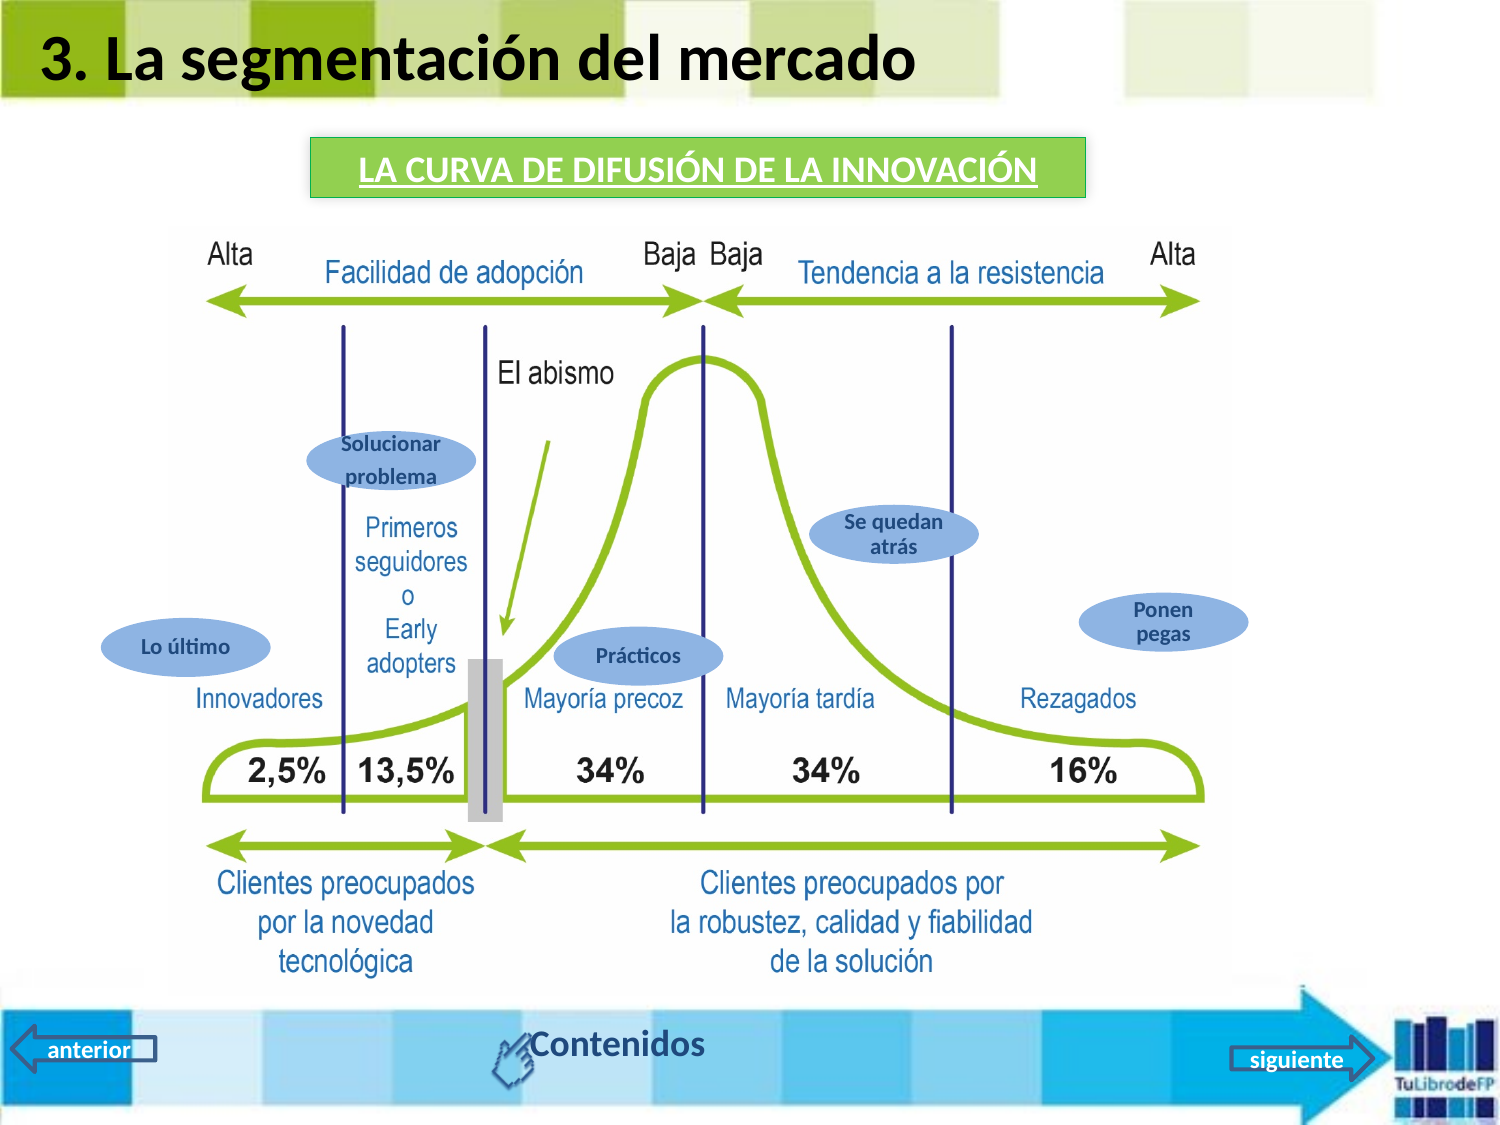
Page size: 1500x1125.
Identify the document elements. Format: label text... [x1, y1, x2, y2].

text_box 3. La segmentación del mercado [24, 6, 1375, 102]
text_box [808, 504, 980, 565]
text_box LA CURVA DE DIFUSIÓN DE LA INNOVACIÓN [310, 137, 1086, 198]
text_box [100, 617, 271, 678]
text_box anterior [9, 1023, 158, 1074]
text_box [1078, 592, 1249, 652]
text_box Contenidos [514, 1011, 732, 1072]
text_box siguiente [1229, 1034, 1376, 1083]
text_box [553, 626, 724, 686]
picture [0, 0, 1500, 1125]
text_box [306, 430, 477, 491]
